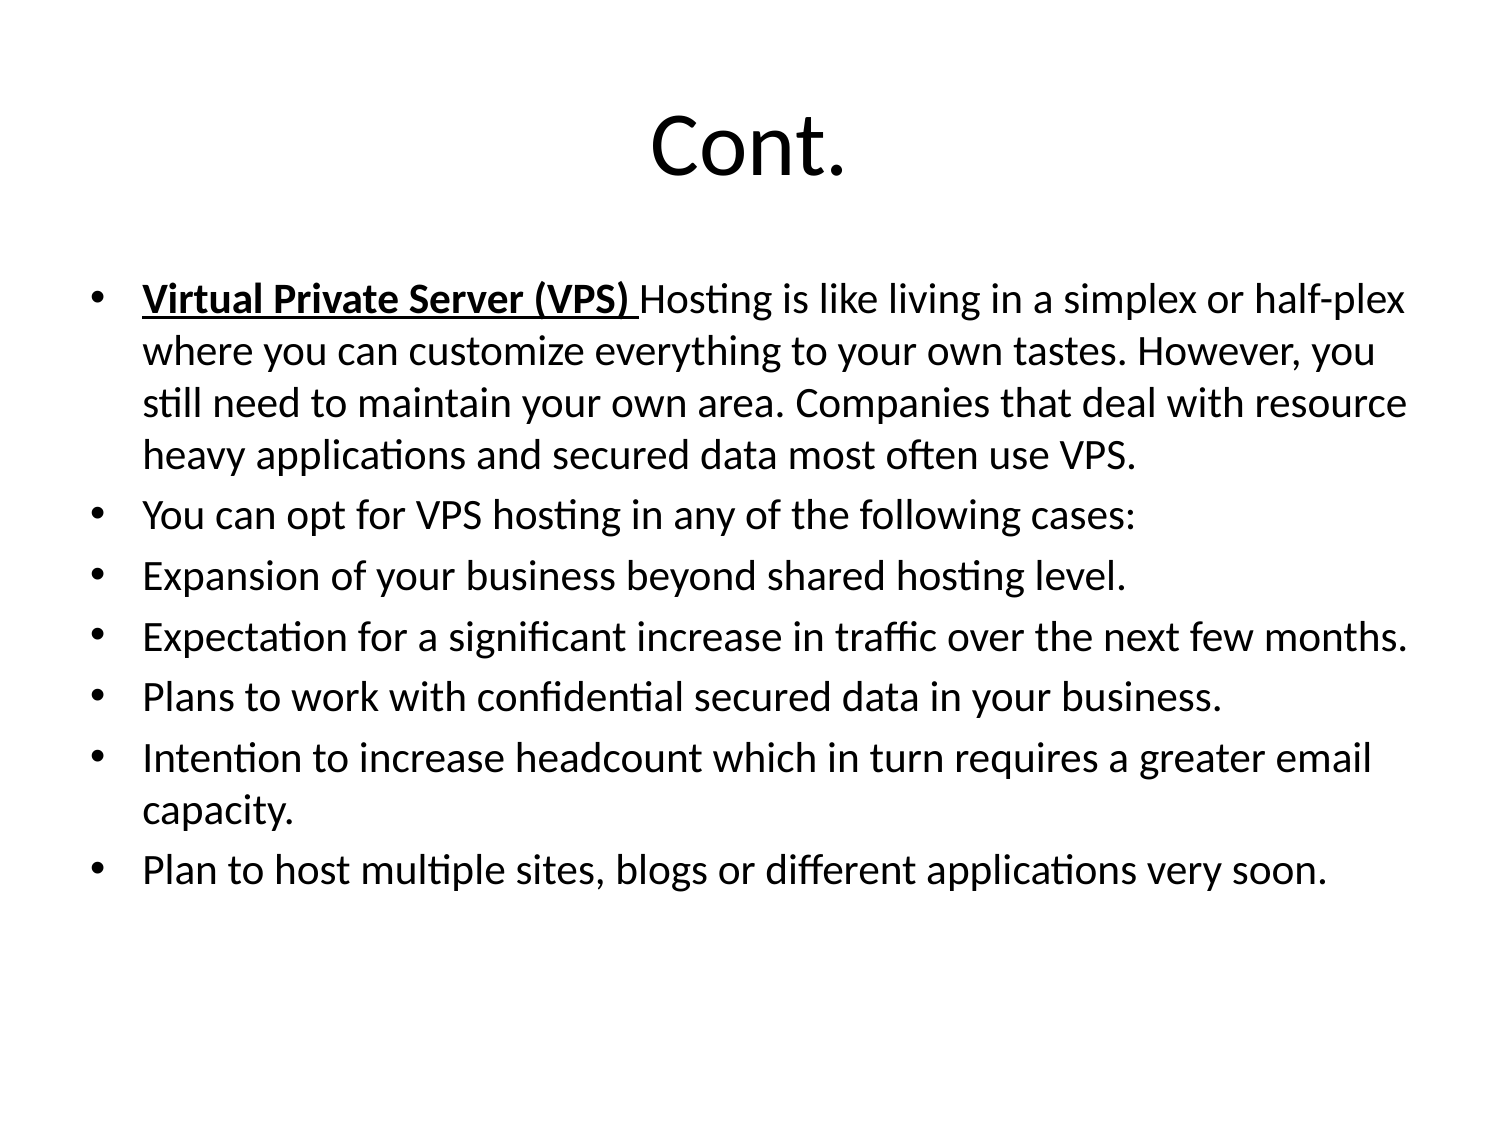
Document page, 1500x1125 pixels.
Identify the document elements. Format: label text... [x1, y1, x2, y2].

list Virtual Private Server (VPS) Hosting is like living in a simplex or half-plex where you can customize everything to your own tastes. However, you still need to maintain your own area. Companies that deal with resource heavy applications and secured data most often use VPS. You can opt for VPS hosting in any of the following cases: Expansion of your business beyond shared hosting level. Expectation for a significant increase in traffic over the next few months. Plans to work with confidential secured data in your business. Intention to increase headcount which in turn requires a greater email capacity. Plan to host multiple sites, blogs or different applications very soon. [75, 262, 1425, 1005]
title Cont. [75, 45, 1425, 233]
